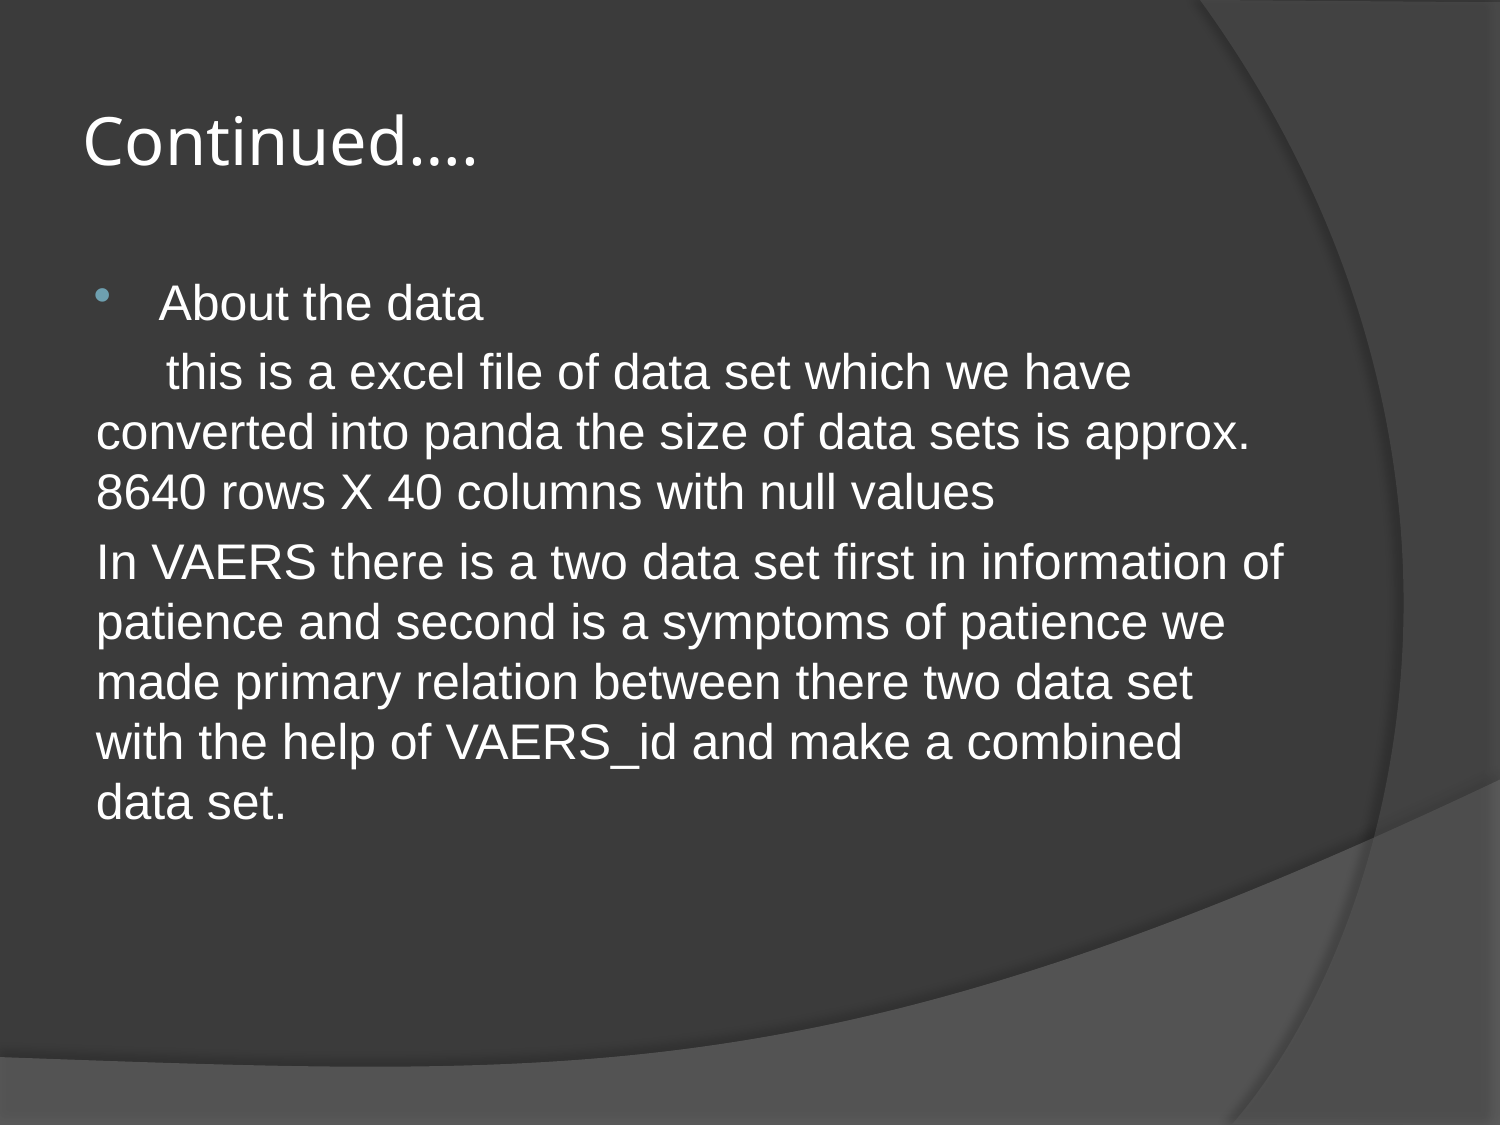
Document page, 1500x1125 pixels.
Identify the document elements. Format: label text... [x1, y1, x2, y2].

list About the data this is a excel file of data set which we have converted into panda the size of data sets is approx. 8640 rows X 40 columns with null values In VAERS there is a two data set first in information of patience and second is a symptoms of patience we made primary relation between there two data set with the help of VAERS_id and make a combined data set. [75, 262, 1300, 1005]
title Continued…. [75, 45, 1300, 233]
